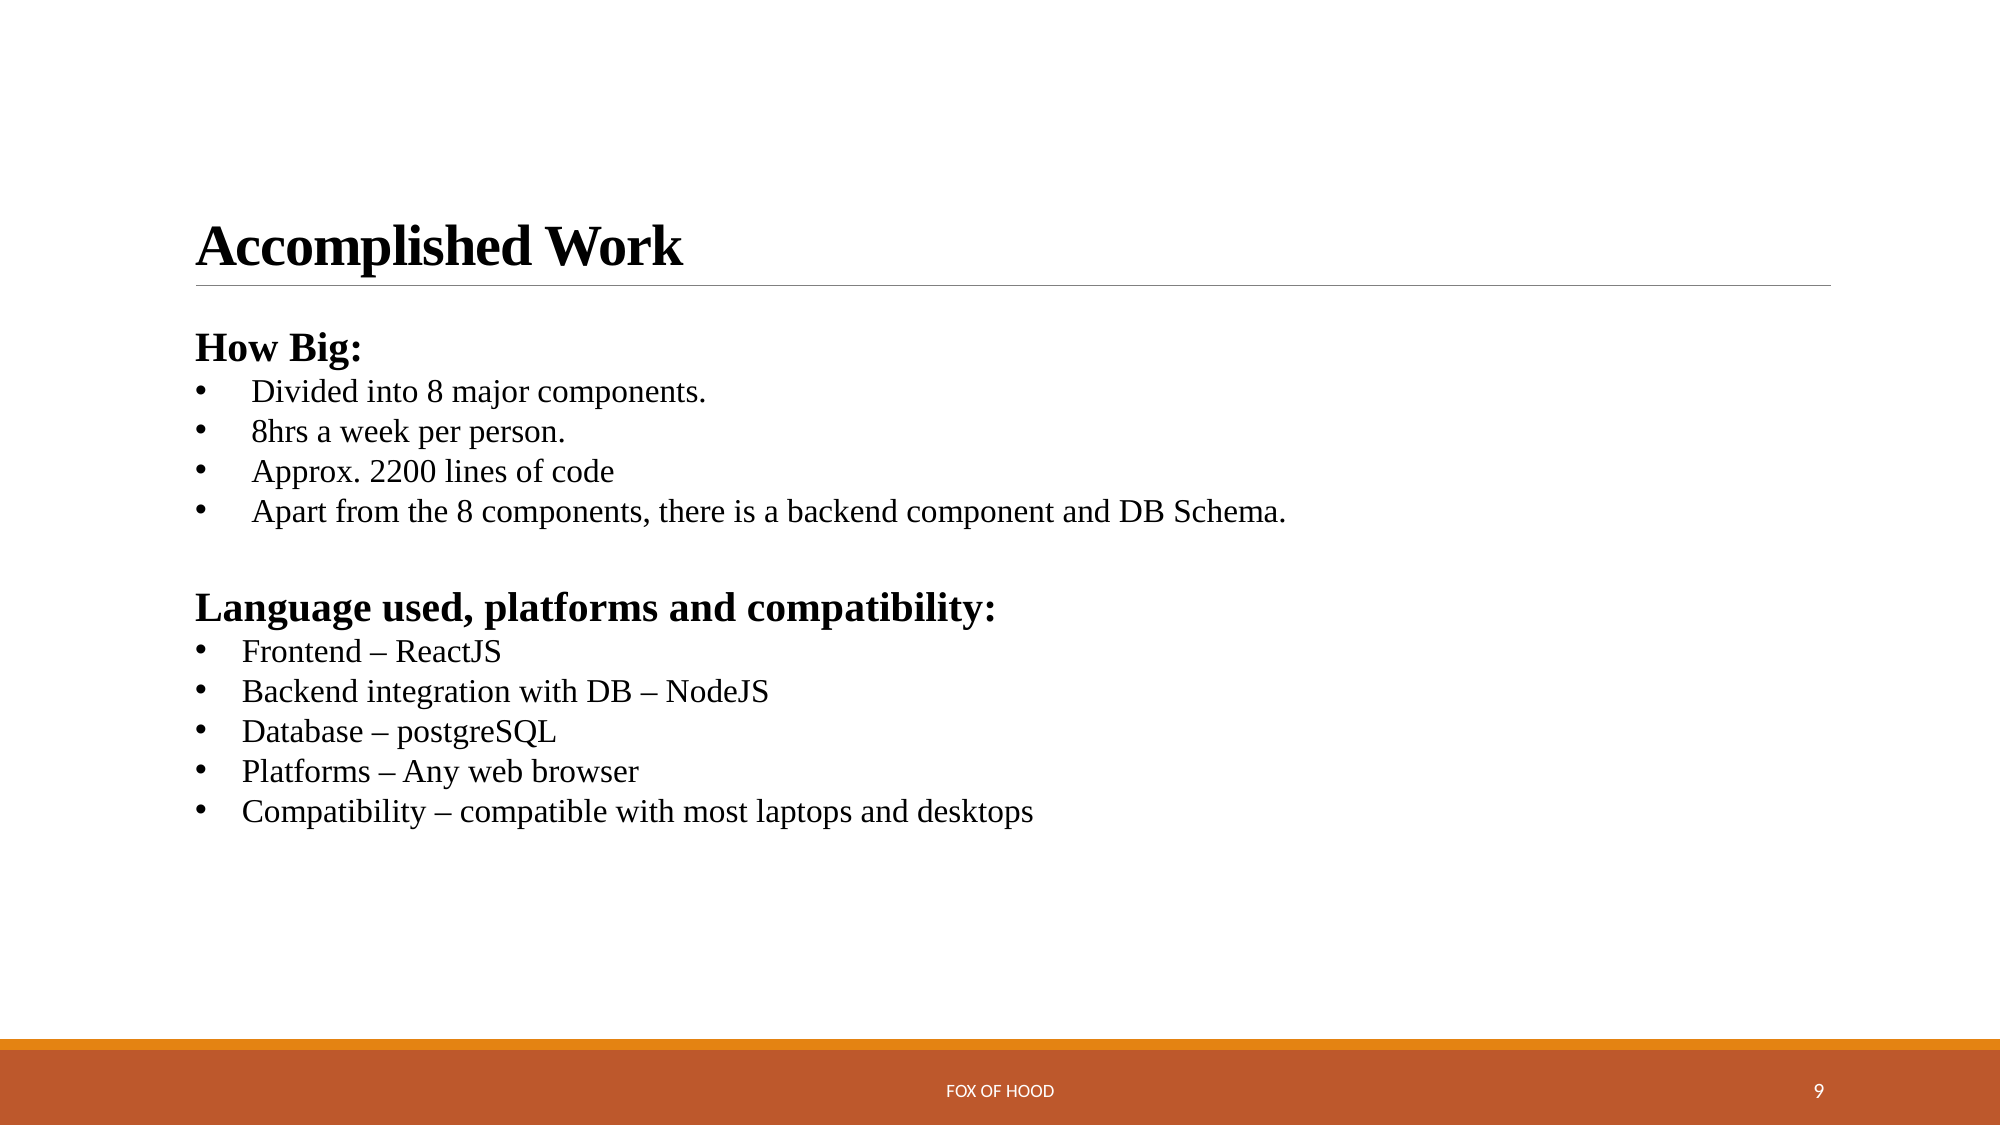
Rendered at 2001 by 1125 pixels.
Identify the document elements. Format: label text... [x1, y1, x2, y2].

slide_number 9 [1624, 1059, 1840, 1120]
title Accomplished Work [180, 47, 1830, 285]
text_box How Big: Divided into 8 major components. 8hrs a week per person. Approx. 2200 lines of code Apart from the 8 components, there is a backend component and DB Schema. Language used, platforms and compatibility: Frontend – ReactJS Backend integration with DB – NodeJS Database – postgreSQL Platforms – Any web browser Compatibility – compatible with most laptops and desktops [179, 312, 1668, 877]
footer FOX OF HOOD [604, 1059, 1396, 1120]
